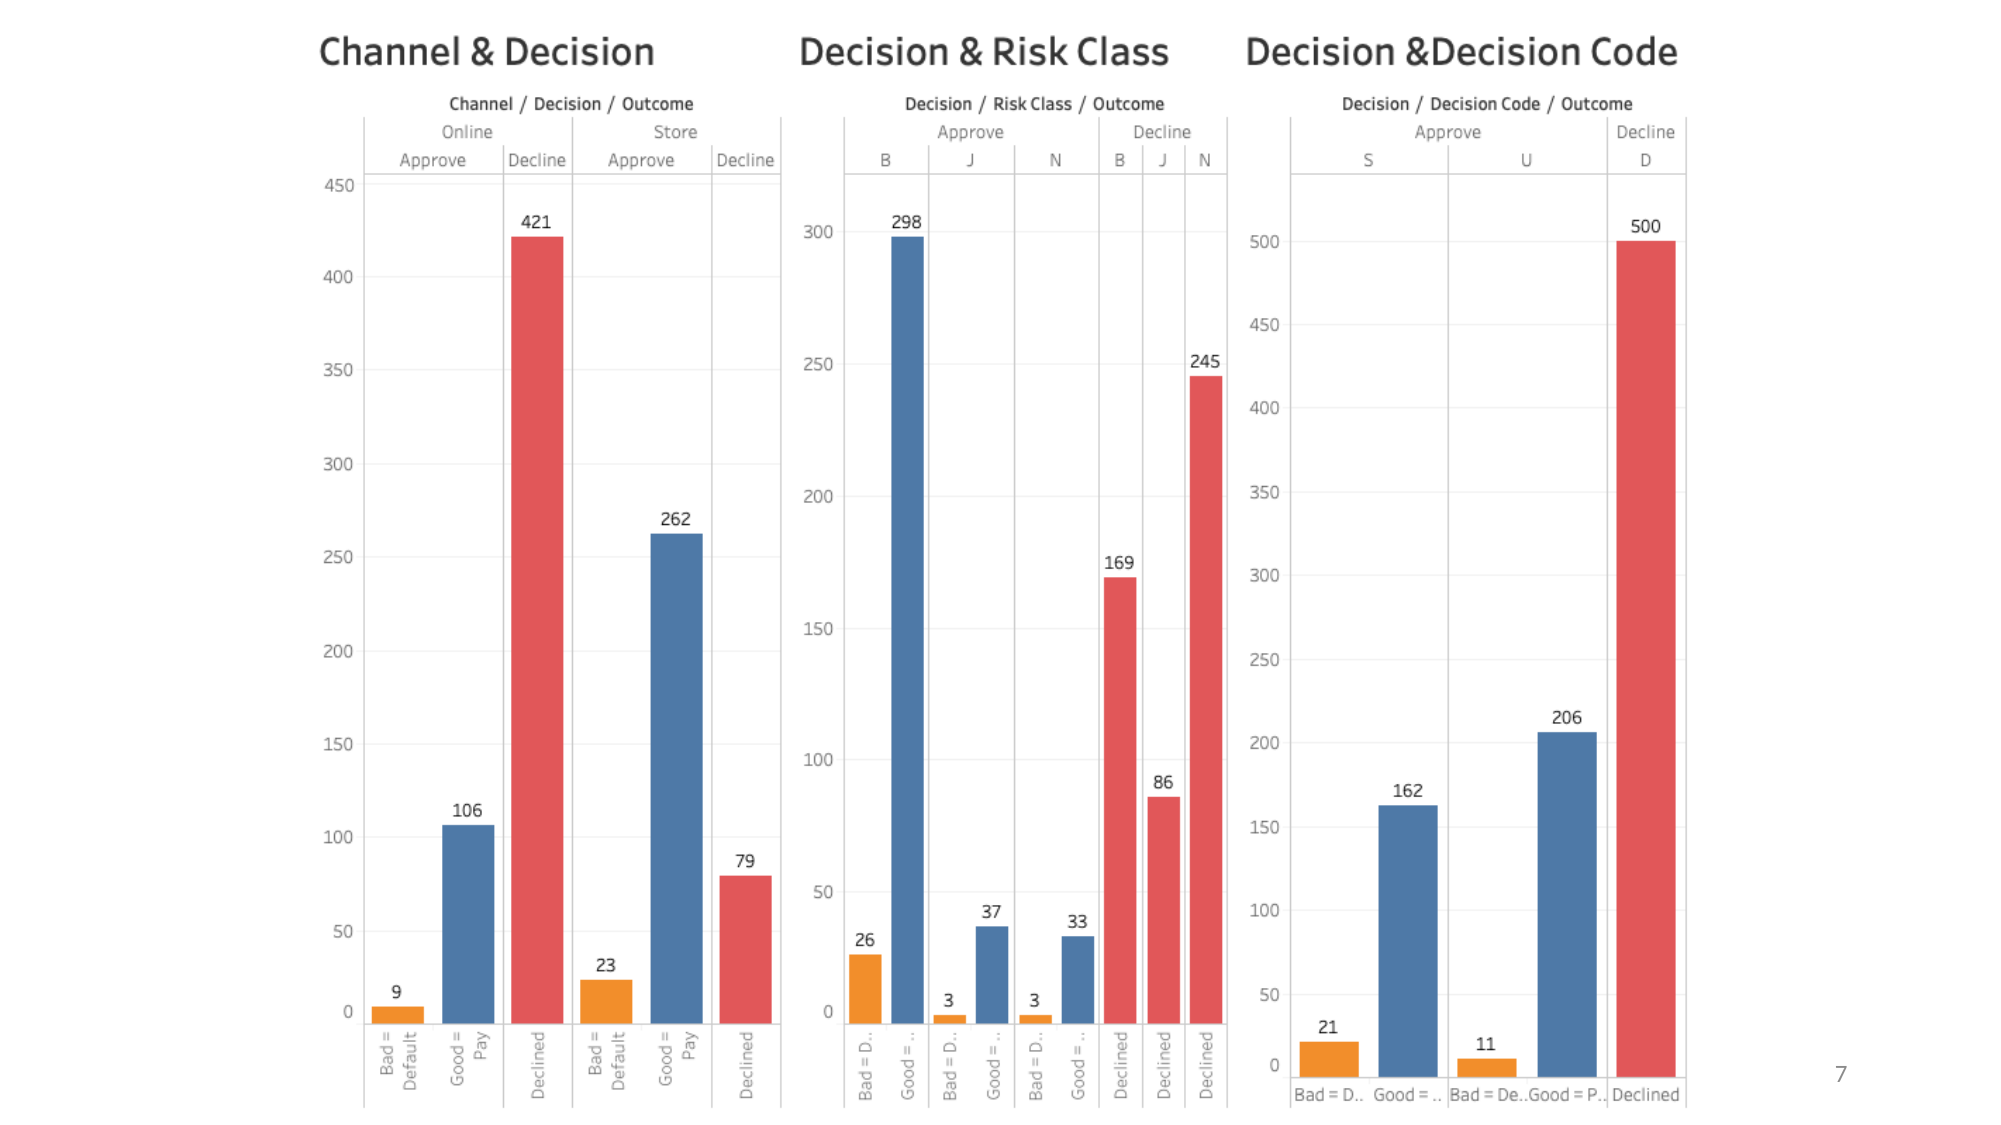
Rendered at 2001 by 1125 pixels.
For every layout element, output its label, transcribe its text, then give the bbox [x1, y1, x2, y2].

picture [296, 0, 1704, 1125]
slide_number 7 [1704, 1042, 1863, 1103]
